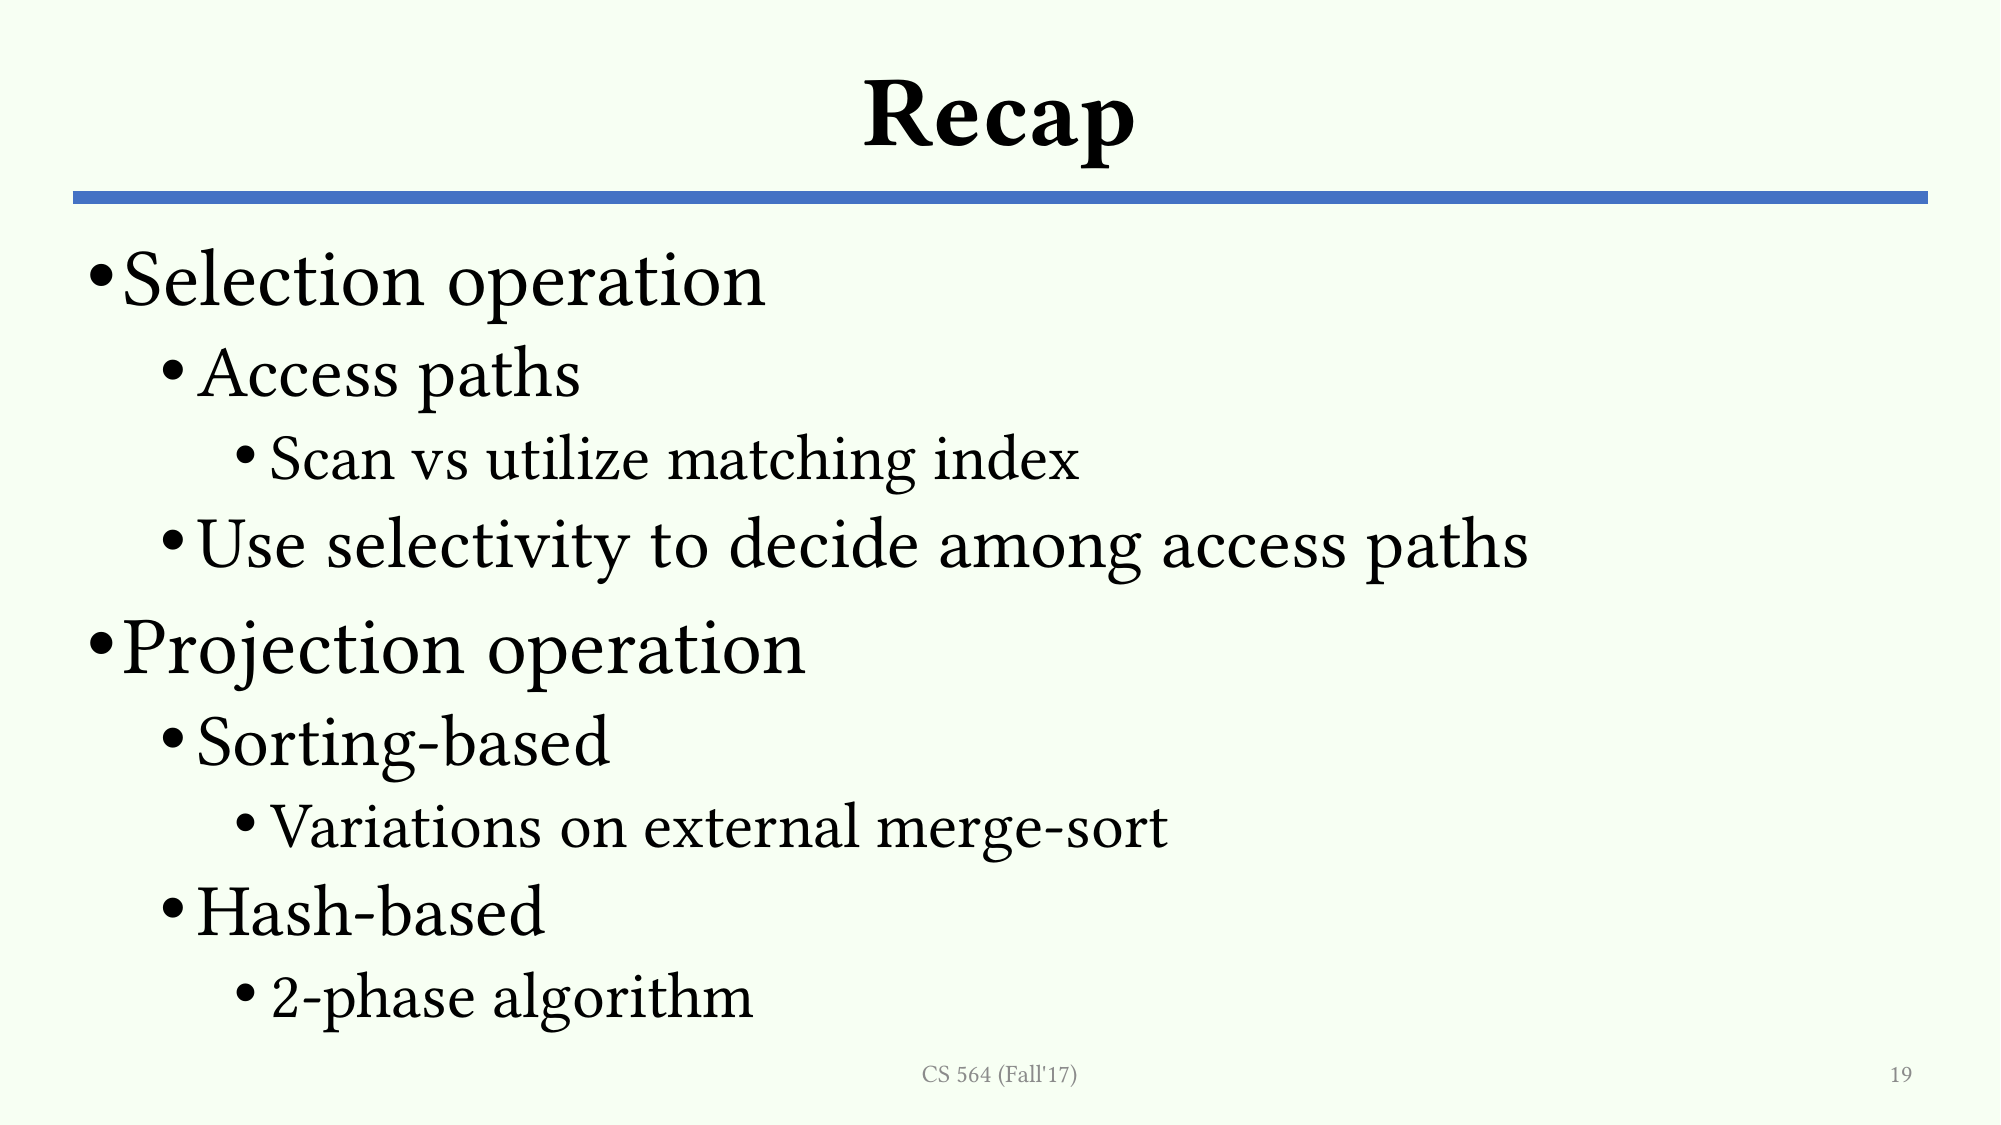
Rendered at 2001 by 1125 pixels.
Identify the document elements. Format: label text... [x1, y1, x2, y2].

slide_number 19 [1412, 1042, 1928, 1103]
footer CS 564 (Fall'17) [662, 1042, 1338, 1103]
title Recap [72, 35, 1928, 191]
list Selection operation Access paths Scan vs utilize matching index Use selectivity to decide among access paths Projection operation Sorting-based Variations on external merge-sort Hash-based 2-phase algorithm [72, 227, 1928, 1043]
